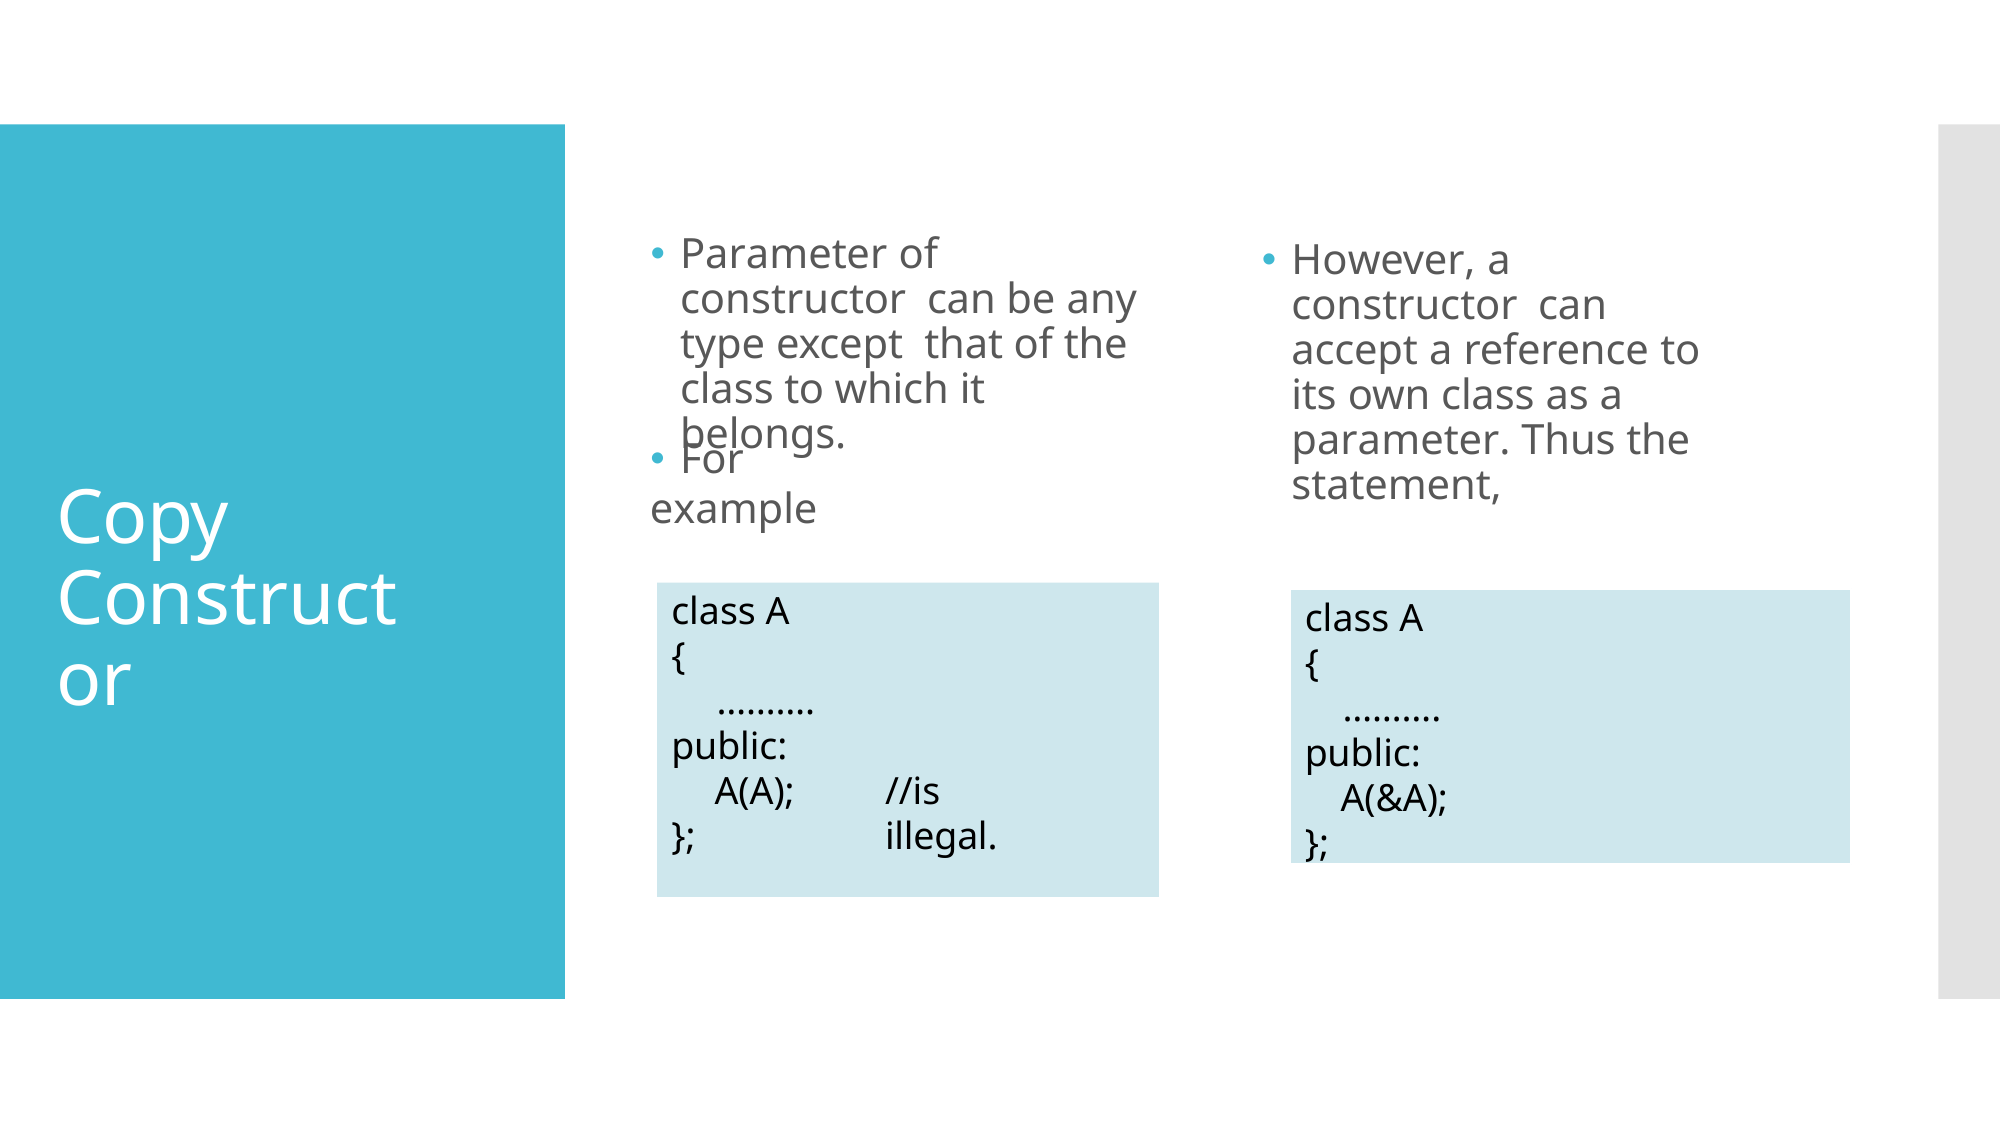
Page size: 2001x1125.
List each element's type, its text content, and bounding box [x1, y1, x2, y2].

text_box 🞄 However, a constructor can accept a reference to its own class as a parameter. Thus the statement, [1259, 231, 1723, 509]
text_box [654, 580, 1161, 900]
text_box Copy Constructor [54, 464, 412, 721]
text_box class A { ………. public: A(&A); }; [1289, 588, 1852, 865]
title 🞄 Parameter of constructor can be any type except that of the class to which it belongs. [647, 225, 1141, 458]
text_box 🞄 For example [647, 430, 894, 533]
